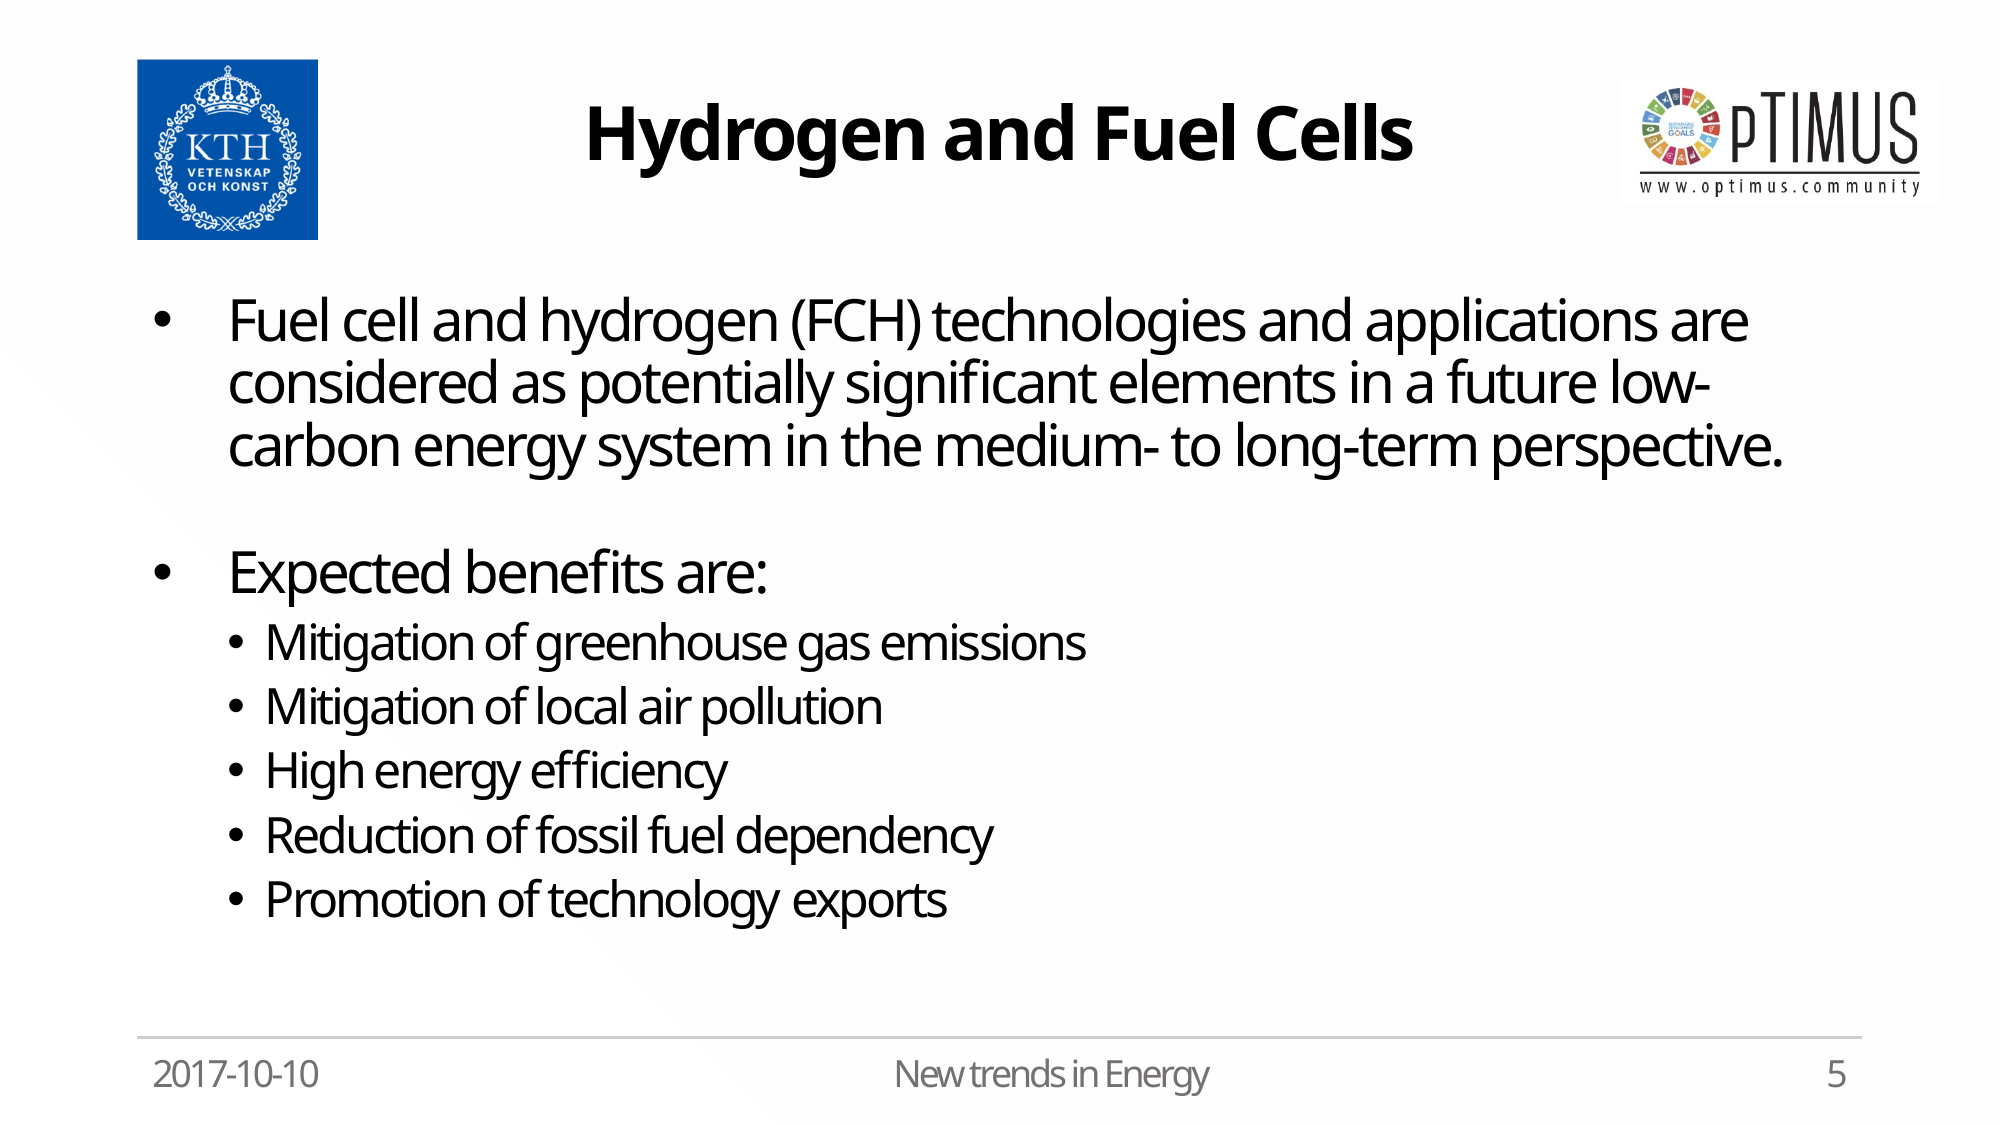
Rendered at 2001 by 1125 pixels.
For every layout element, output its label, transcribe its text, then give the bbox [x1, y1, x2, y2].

slide_number 5 [1412, 1042, 1863, 1103]
picture [1619, 78, 1938, 204]
list Fuel cell and hydrogen (FCH) technologies and applications are considered as potentially significant elements in a future low-carbon energy system in the medium- to long-term perspective. Expected benefits are: Mitigation of greenhouse gas emissions Mitigation of local air pollution High energy efficiency Reduction of fossil fuel dependency Promotion of technology exports [137, 283, 1863, 966]
footer New trends in Energy [782, 1042, 1322, 1103]
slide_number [137, 1042, 588, 1103]
picture [137, 59, 318, 240]
list Hydrogen and Fuel Cells [354, 96, 1646, 211]
